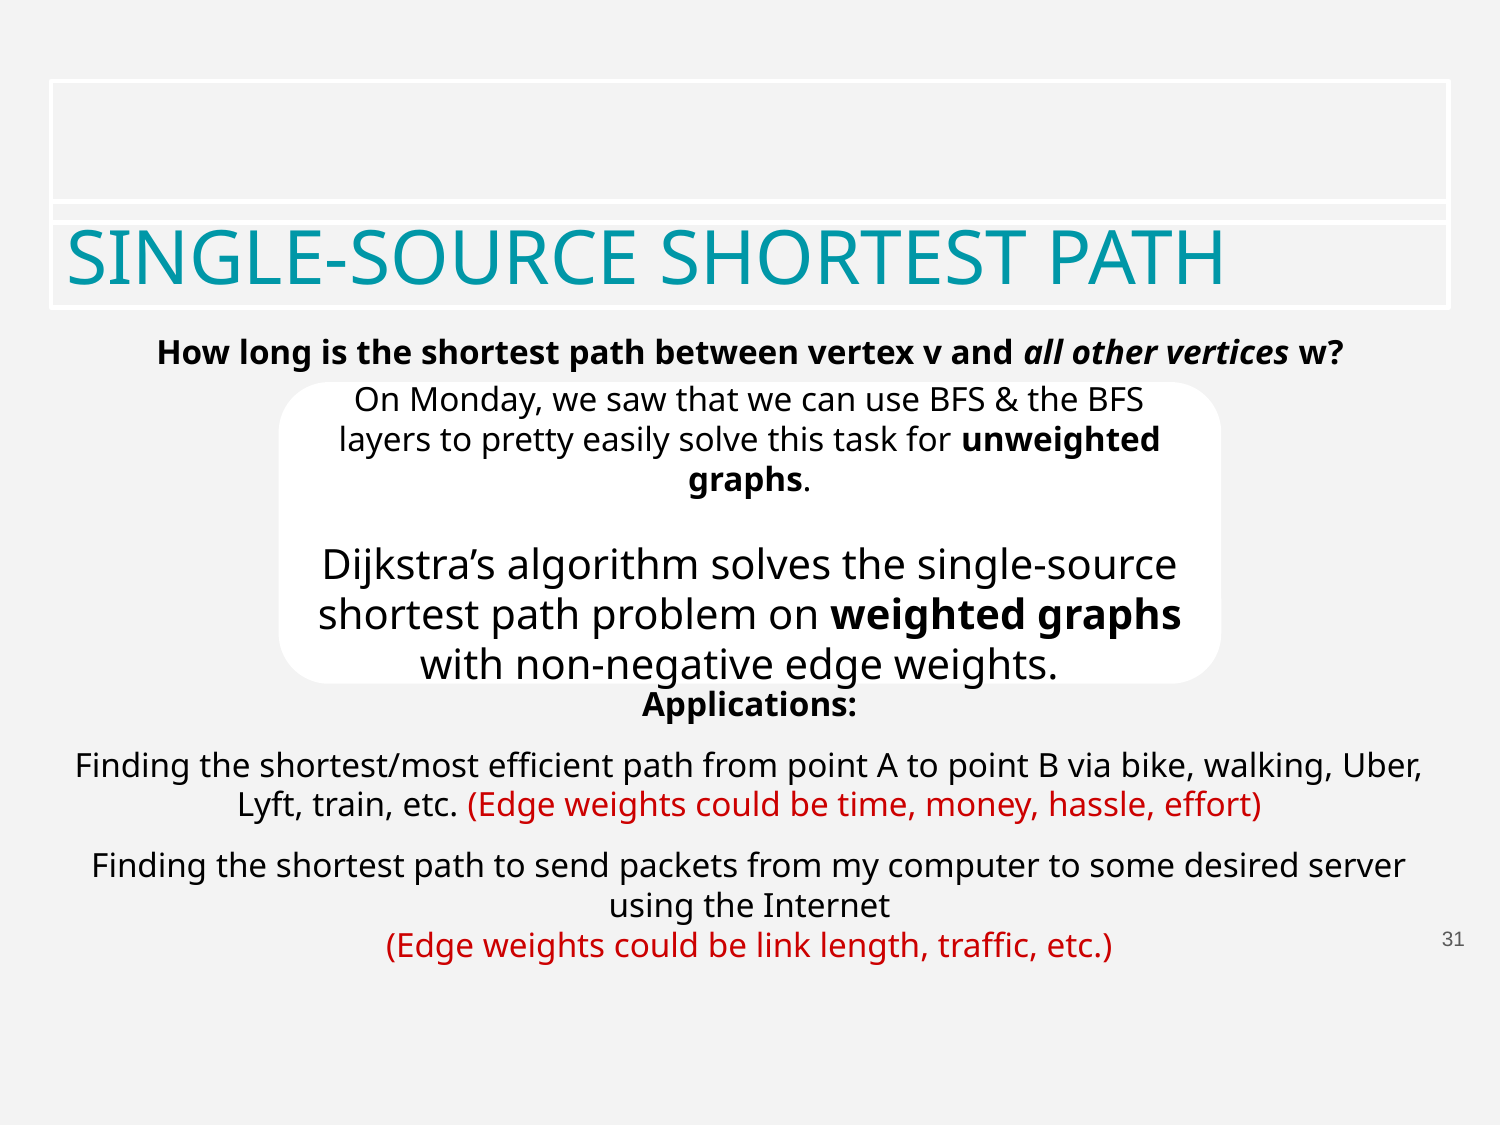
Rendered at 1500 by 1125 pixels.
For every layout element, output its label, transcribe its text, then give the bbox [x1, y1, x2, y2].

text_box SINGLE-SOURCE SHORTEST PATH [51, 201, 1449, 308]
text_box Applications: Finding the shortest/most efficient path from point A to point B via bike, walking, Uber, Lyft, train, etc. (Edge weights could be time, money, hassle, effort) Finding the shortest path to send packets from my computer to some desired server using the Internet (Edge weights could be link length, traffic, etc.) [30, 706, 1470, 941]
text_box How long is the shortest path between vertex v and all other vertices w? [51, 303, 1449, 400]
slide_number 31 [1389, 905, 1480, 971]
text_box On Monday, we saw that we can use BFS & the BFS layers to pretty easily solve this task for unweighted graphs. Dijkstra’s algorithm solves the single-source shortest path problem on weighted graphs with non-negative edge weights. [278, 382, 1222, 684]
